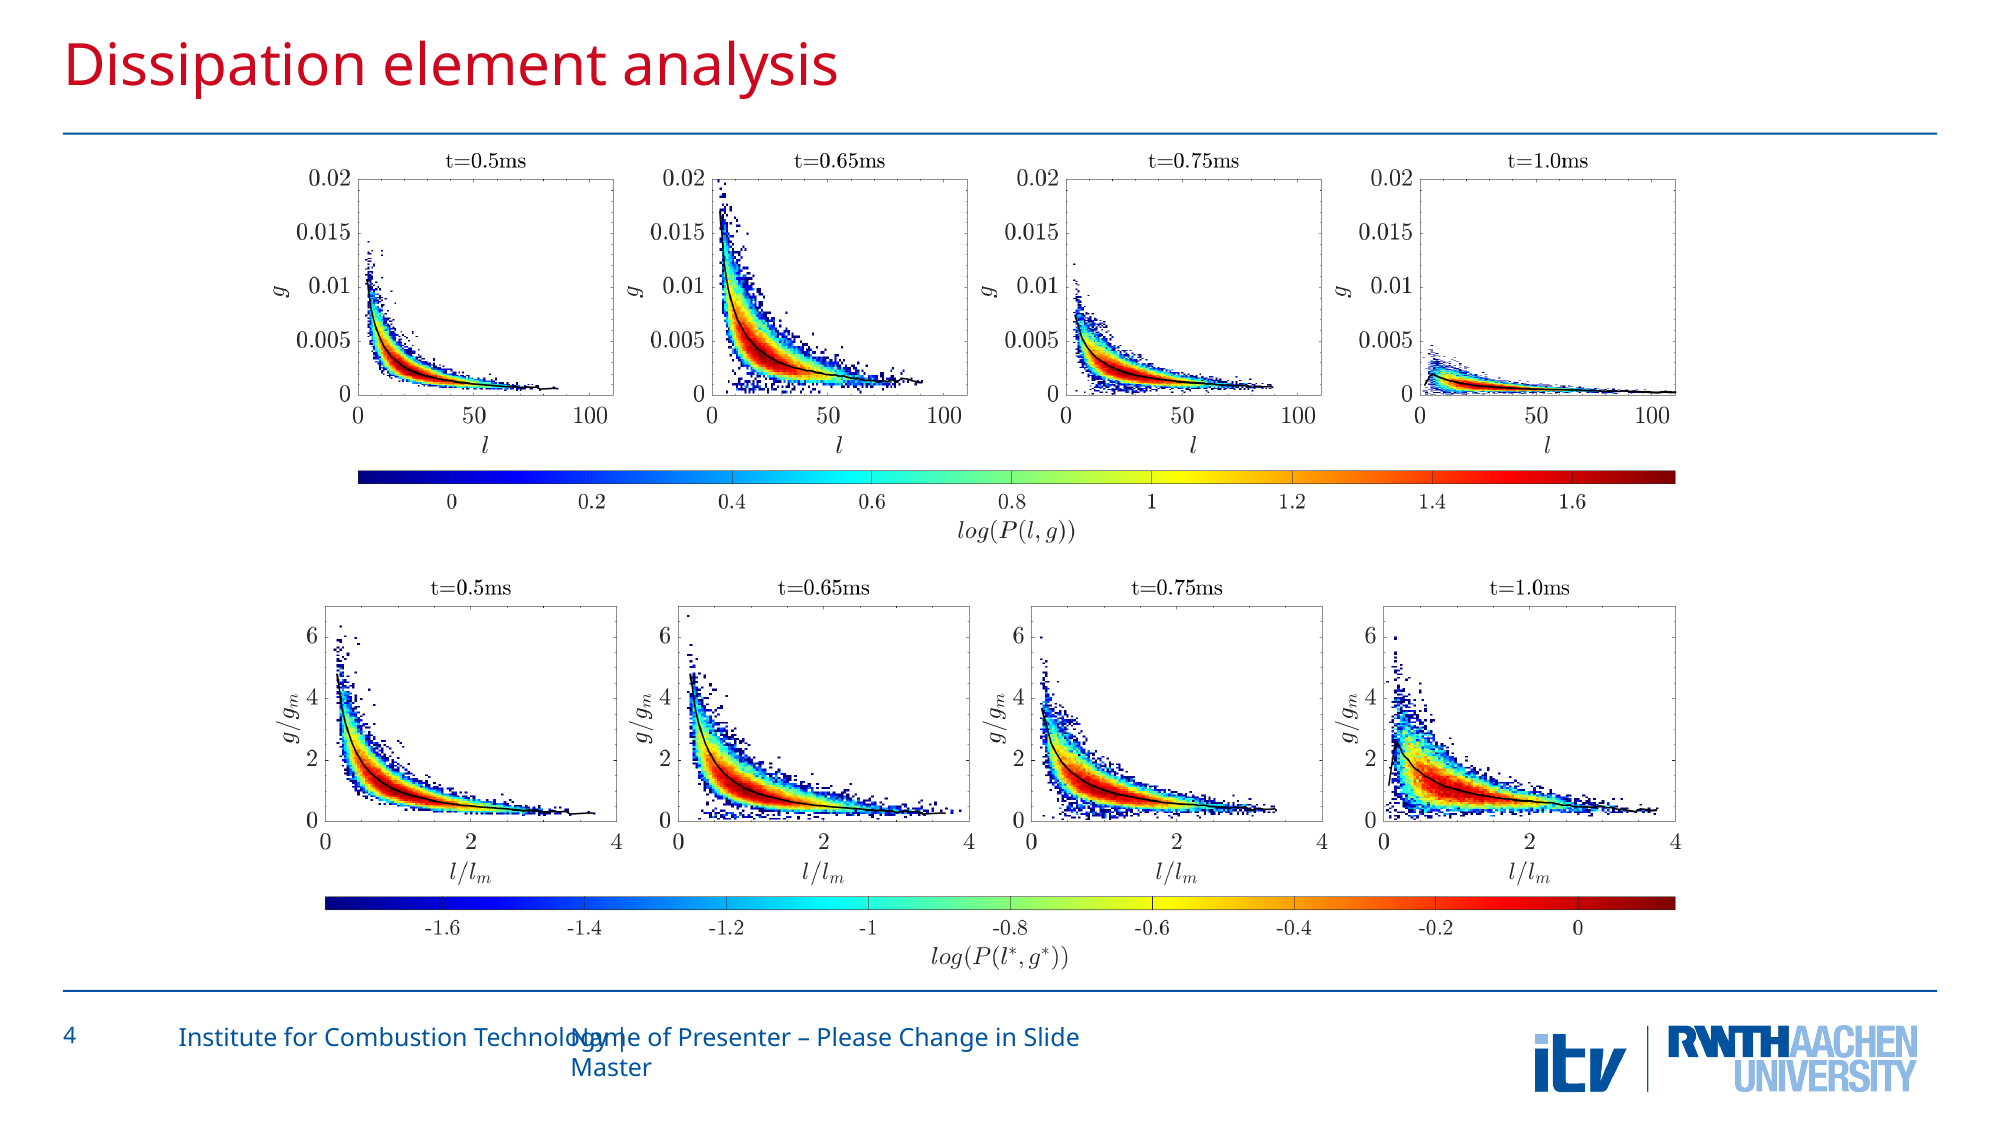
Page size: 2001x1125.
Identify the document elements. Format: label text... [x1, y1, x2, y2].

text_box <number> [62, 1020, 158, 1098]
picture [259, 143, 1741, 555]
text_box [178, 1053, 1244, 1105]
text_box Dissipation element analysis [63, 12, 1937, 123]
picture [1514, 992, 1938, 1125]
picture [259, 570, 1741, 982]
